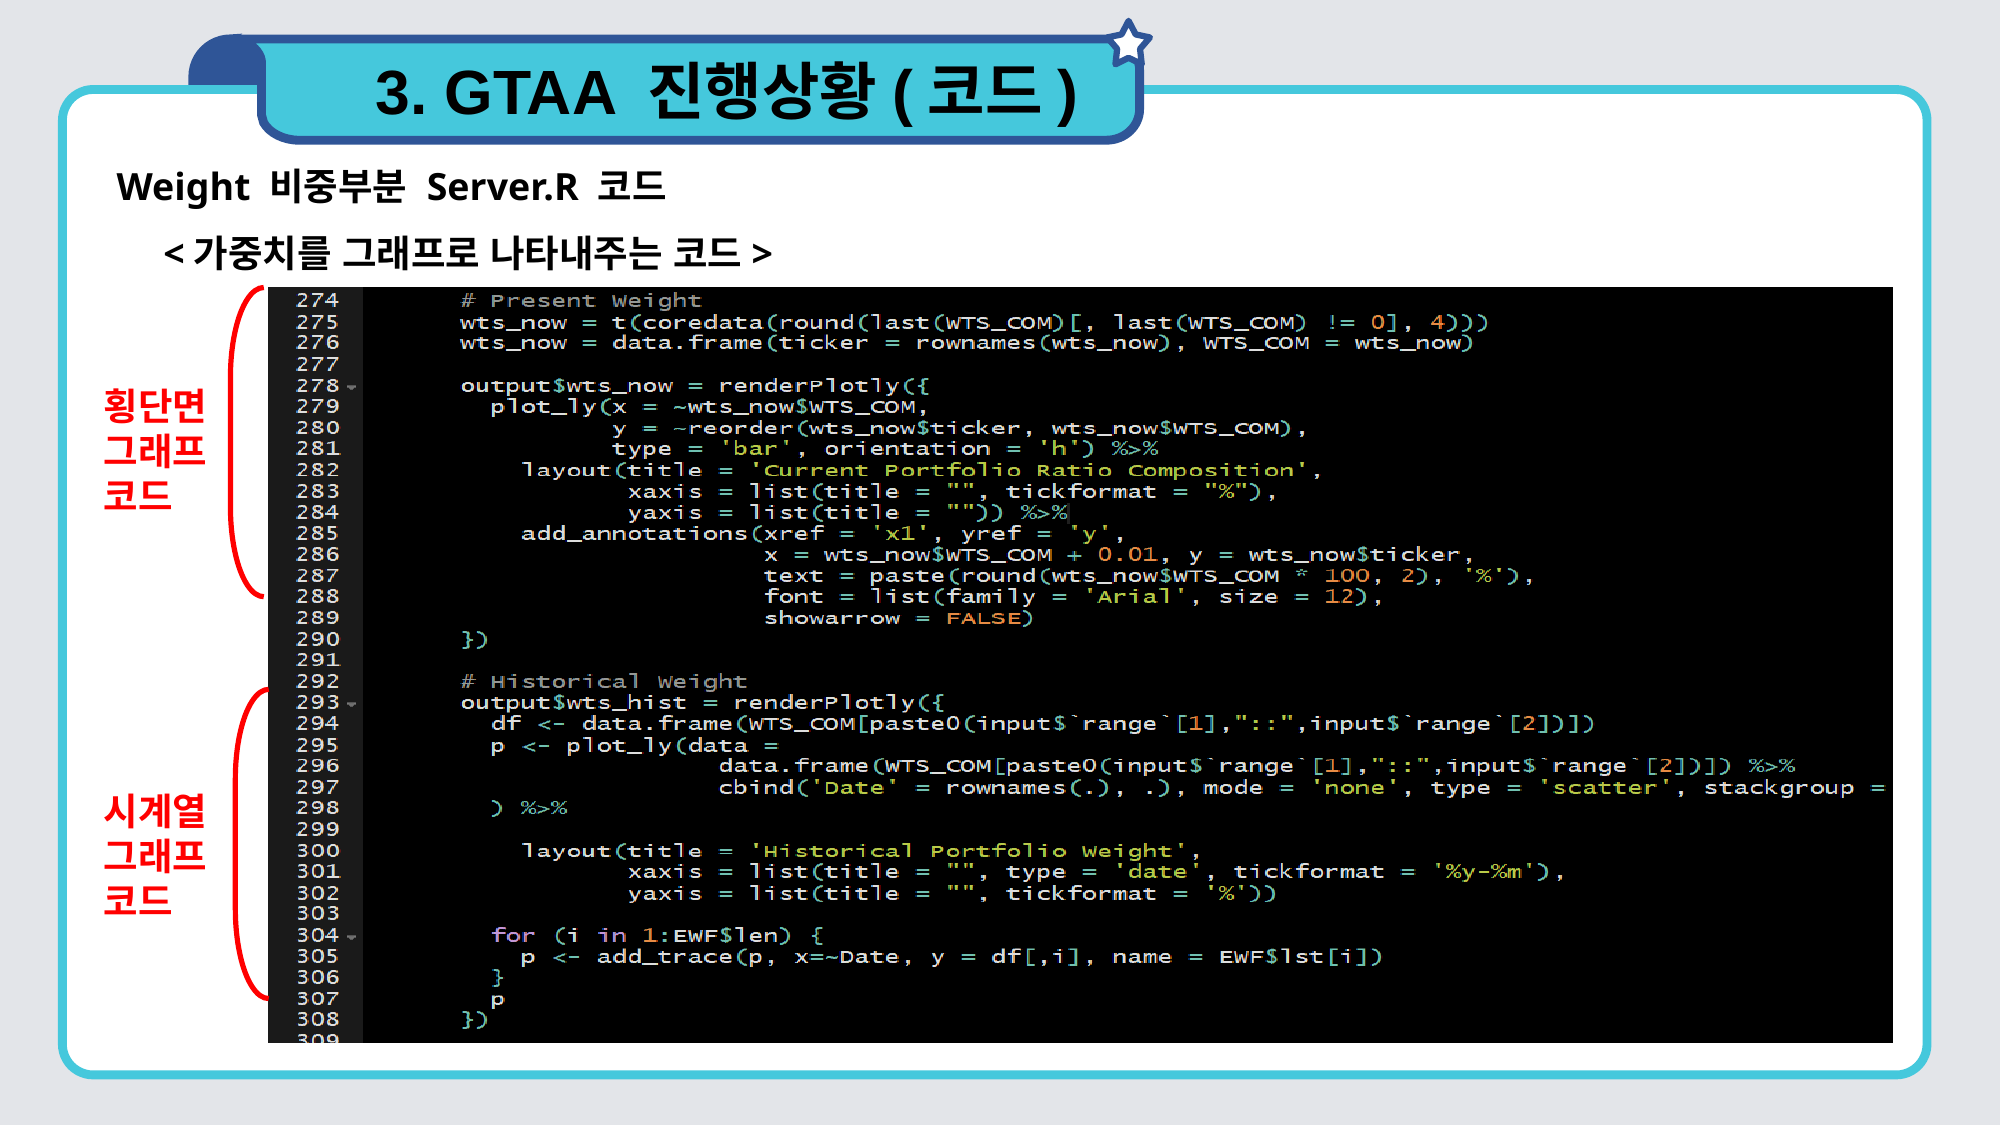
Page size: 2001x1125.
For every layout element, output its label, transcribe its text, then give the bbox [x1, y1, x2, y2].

text_box [1106, 19, 1151, 66]
text_box [235, 688, 268, 999]
text_box [191, 37, 260, 88]
text_box <가중치를 그래프로 나타내주는 코드> [148, 222, 789, 283]
text_box Weight 비중부분 Server.R 코드 [101, 155, 682, 216]
text_box 3. GTAA 진행상황(코드) [238, 37, 1141, 142]
text_box [61, 88, 1929, 1076]
text_box [229, 286, 264, 598]
text_box 횡단면그래프 코드 시계열그래프 코드 [88, 375, 238, 931]
picture [268, 287, 1893, 1044]
